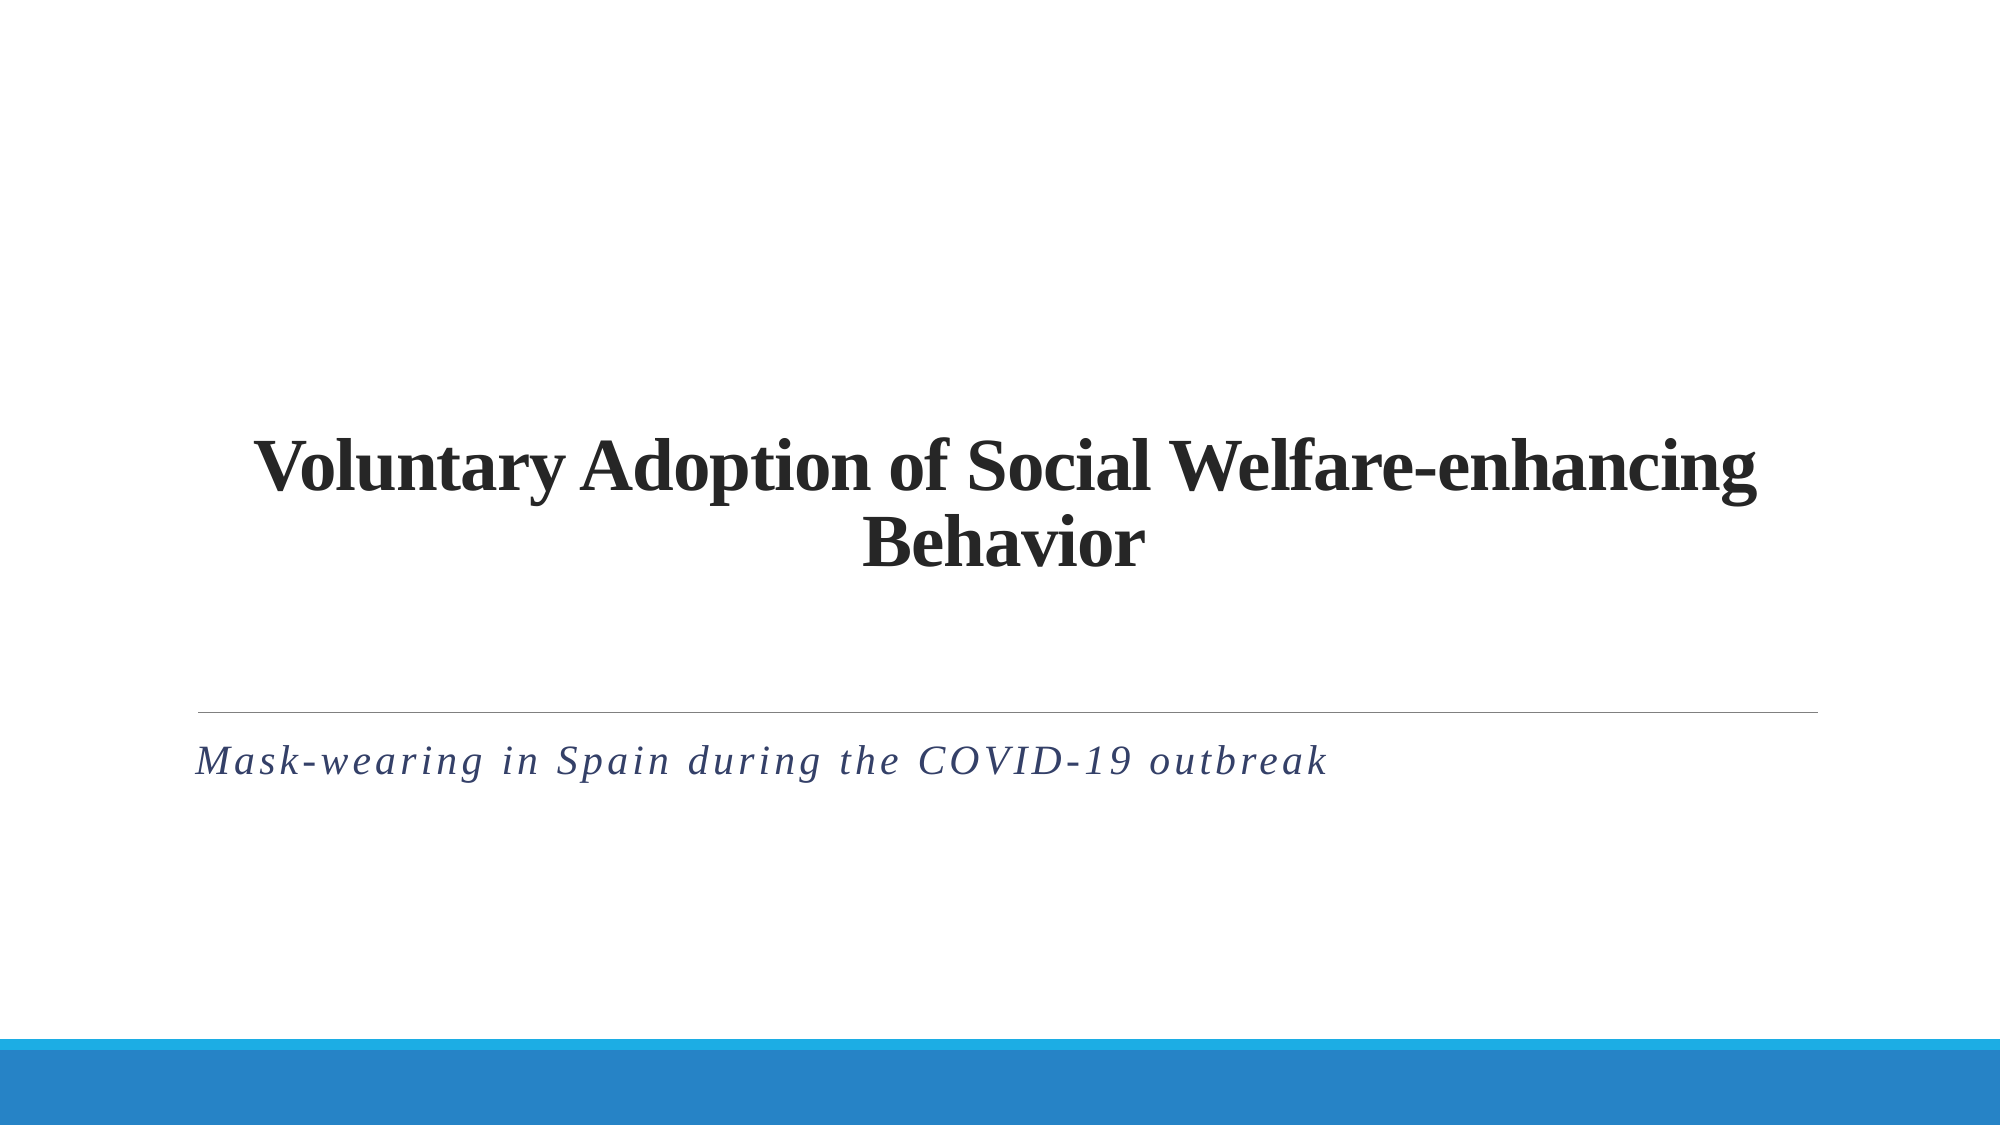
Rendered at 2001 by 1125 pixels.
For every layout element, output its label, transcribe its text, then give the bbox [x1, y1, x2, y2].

subtitle Mask-wearing in Spain during the COVID-19 outbreak [180, 730, 1831, 919]
title Voluntary Adoption of Social Welfare-enhancing Behavior [180, 124, 1830, 710]
